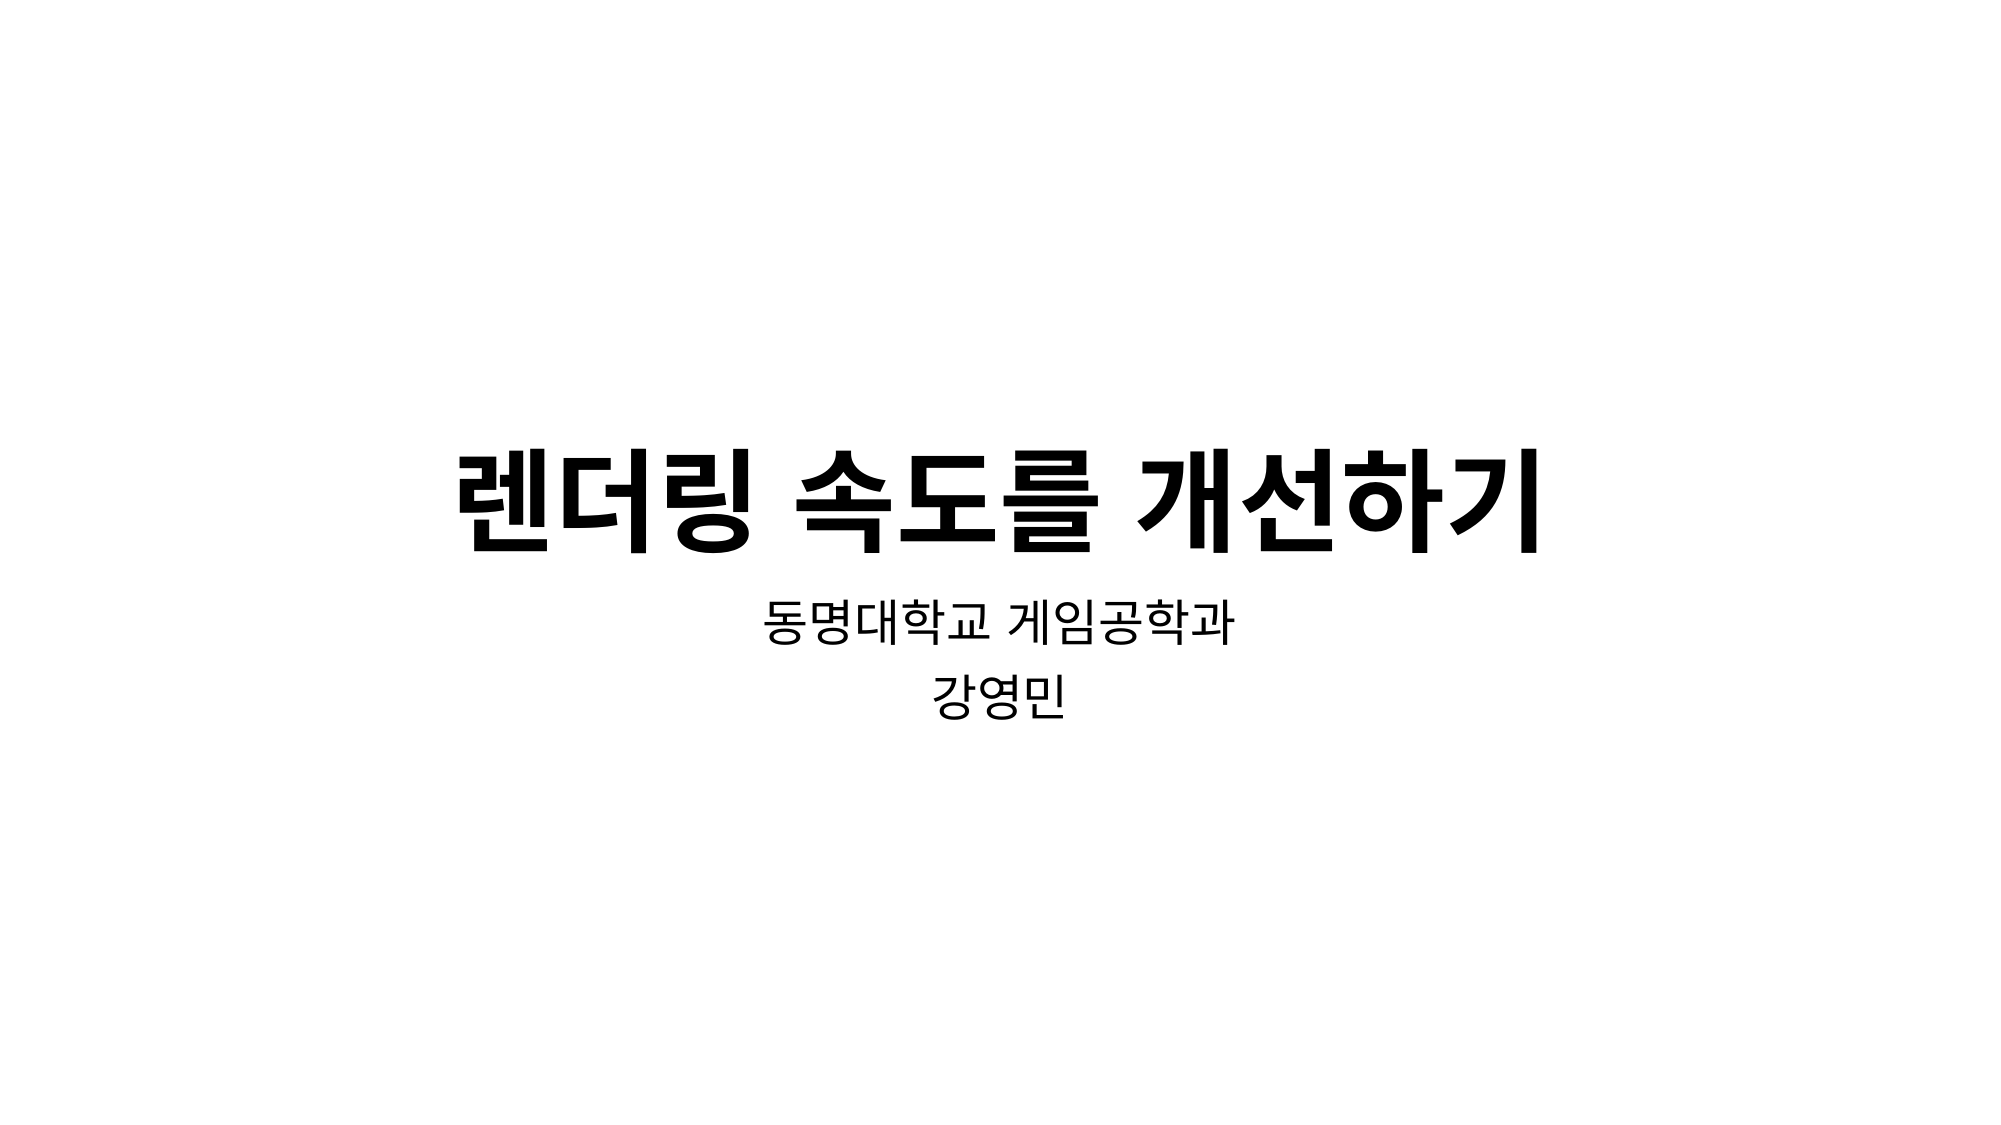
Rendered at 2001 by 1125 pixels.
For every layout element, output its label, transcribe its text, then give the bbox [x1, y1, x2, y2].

title 렌더링 속도를 개선하기 [249, 184, 1750, 576]
subtitle 동명대학교 게임공학과 강영민 [249, 590, 1750, 863]
